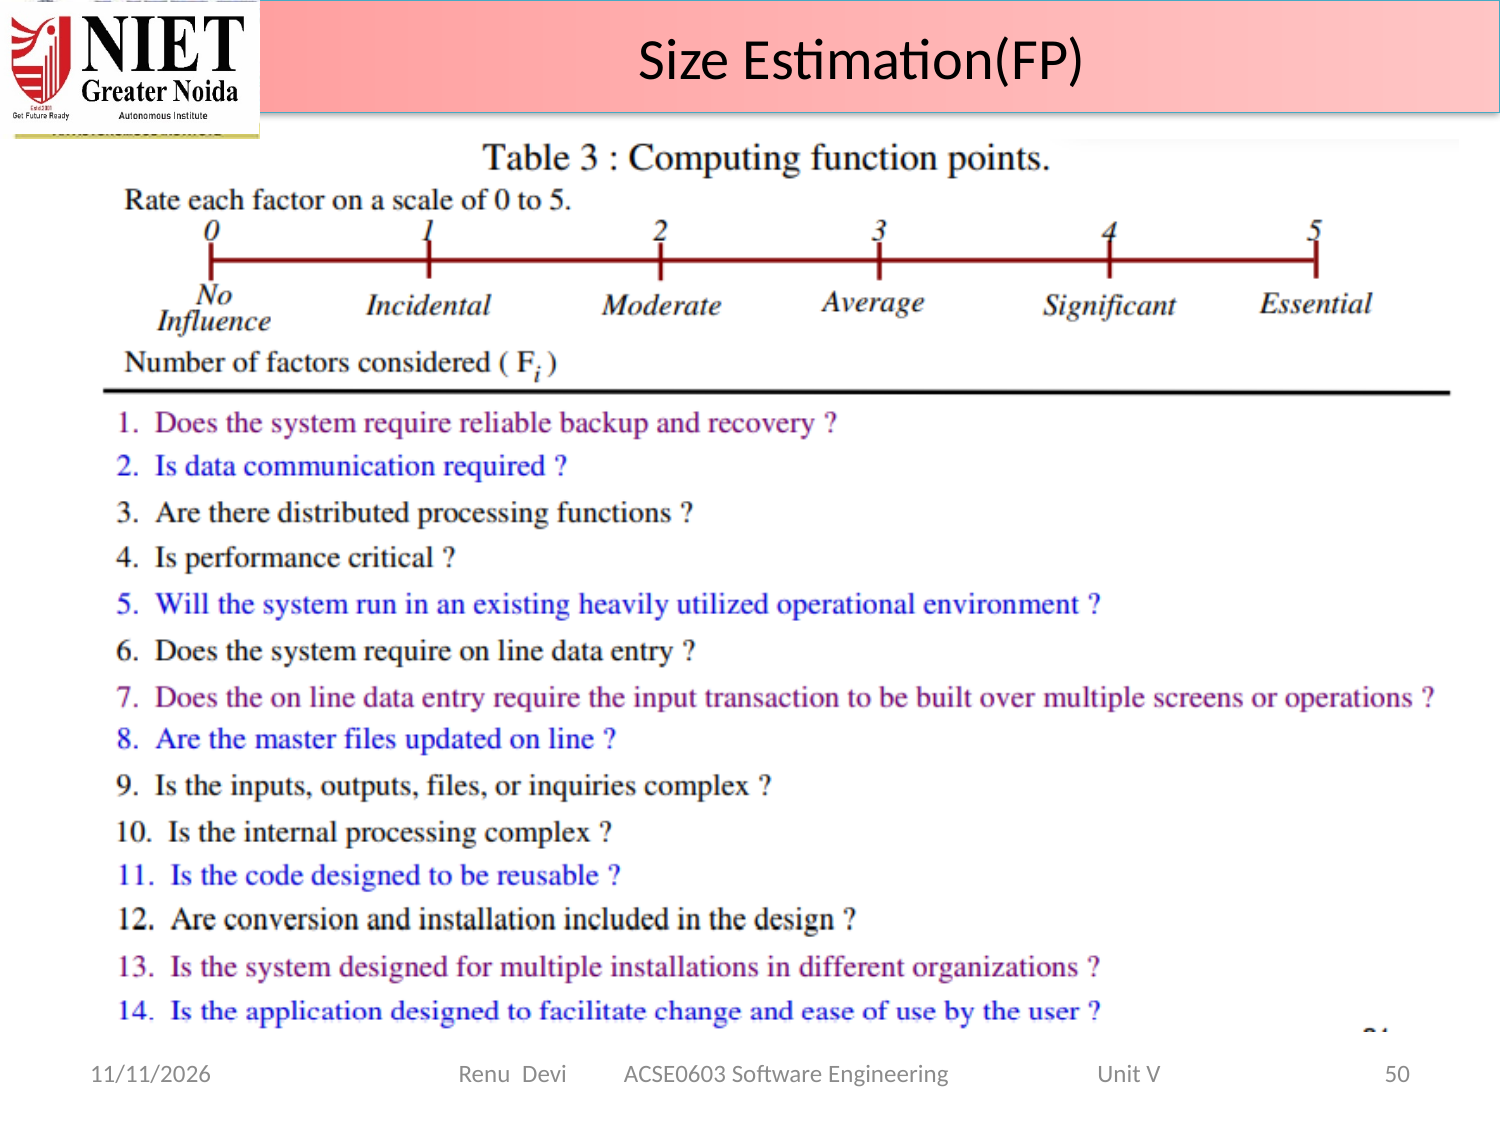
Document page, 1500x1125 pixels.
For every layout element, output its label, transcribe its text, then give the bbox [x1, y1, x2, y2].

text_box Size Estimation(FP) [261, 0, 1500, 113]
slide_number 50 [1074, 1042, 1425, 1103]
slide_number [75, 1042, 412, 1103]
footer Renu Devi ACSE0603 Software Engineering Unit V [412, 1042, 1074, 1103]
picture [0, 0, 1459, 1032]
